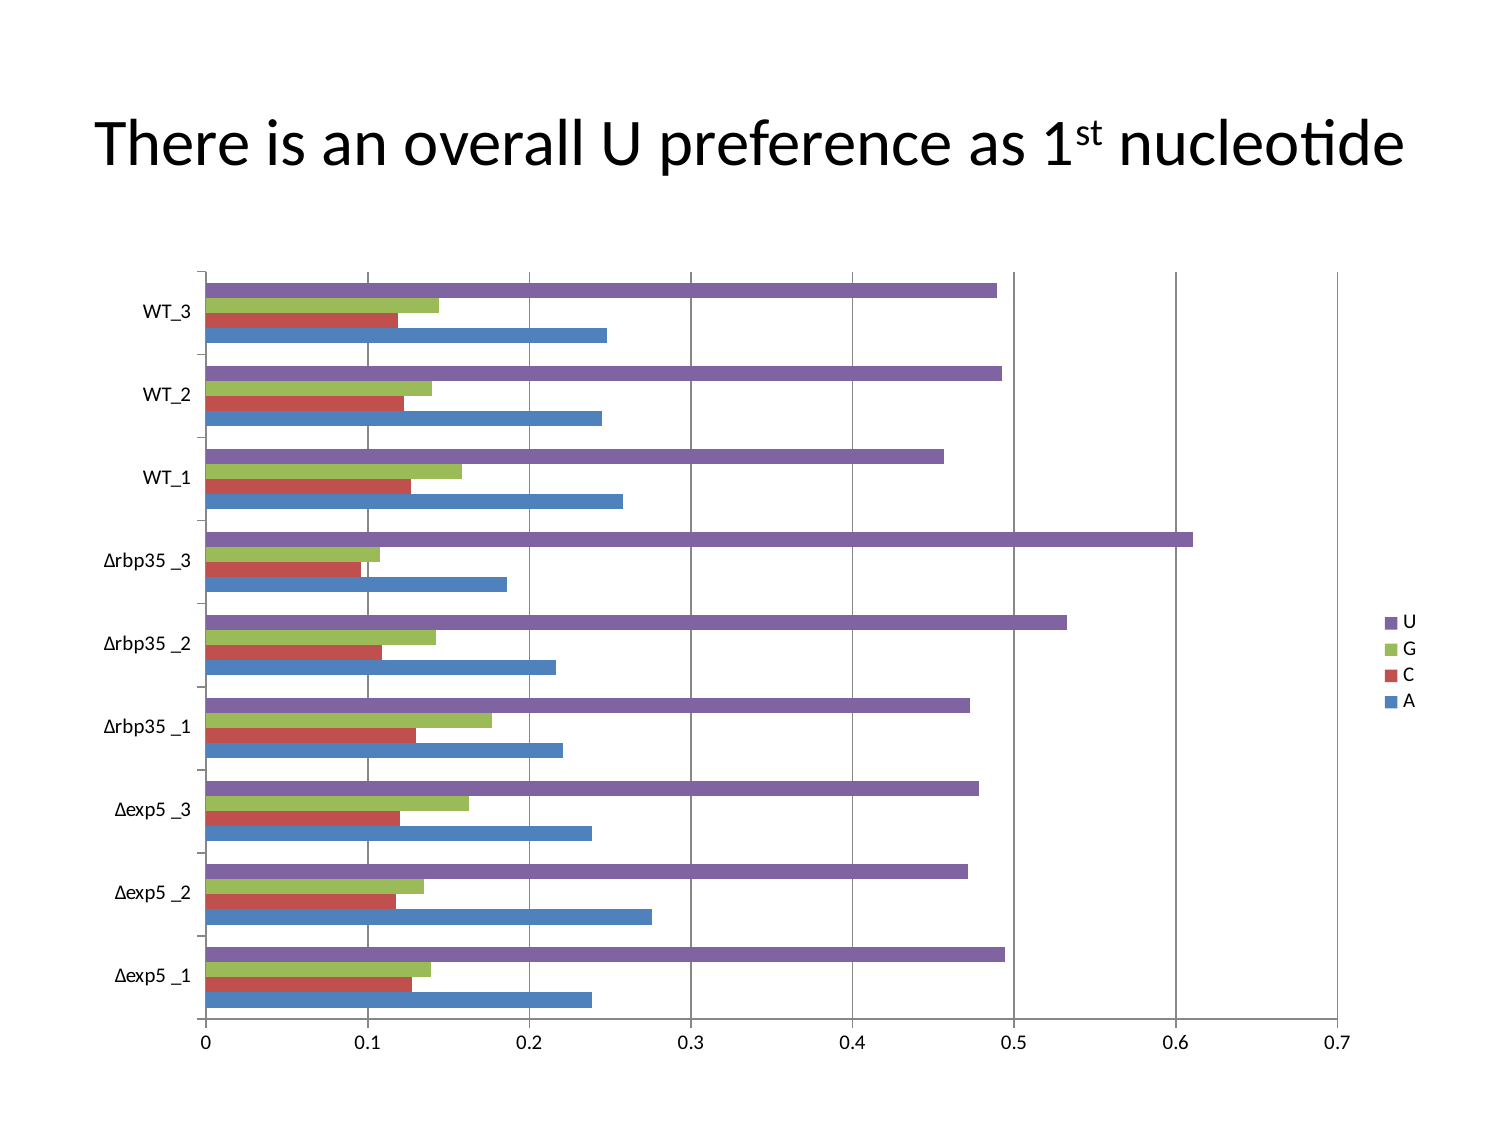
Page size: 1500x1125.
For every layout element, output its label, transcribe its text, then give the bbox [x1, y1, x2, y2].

title There is an overall U preference as 1st nucleotide [75, 45, 1425, 233]
chart [76, 255, 1436, 1071]
